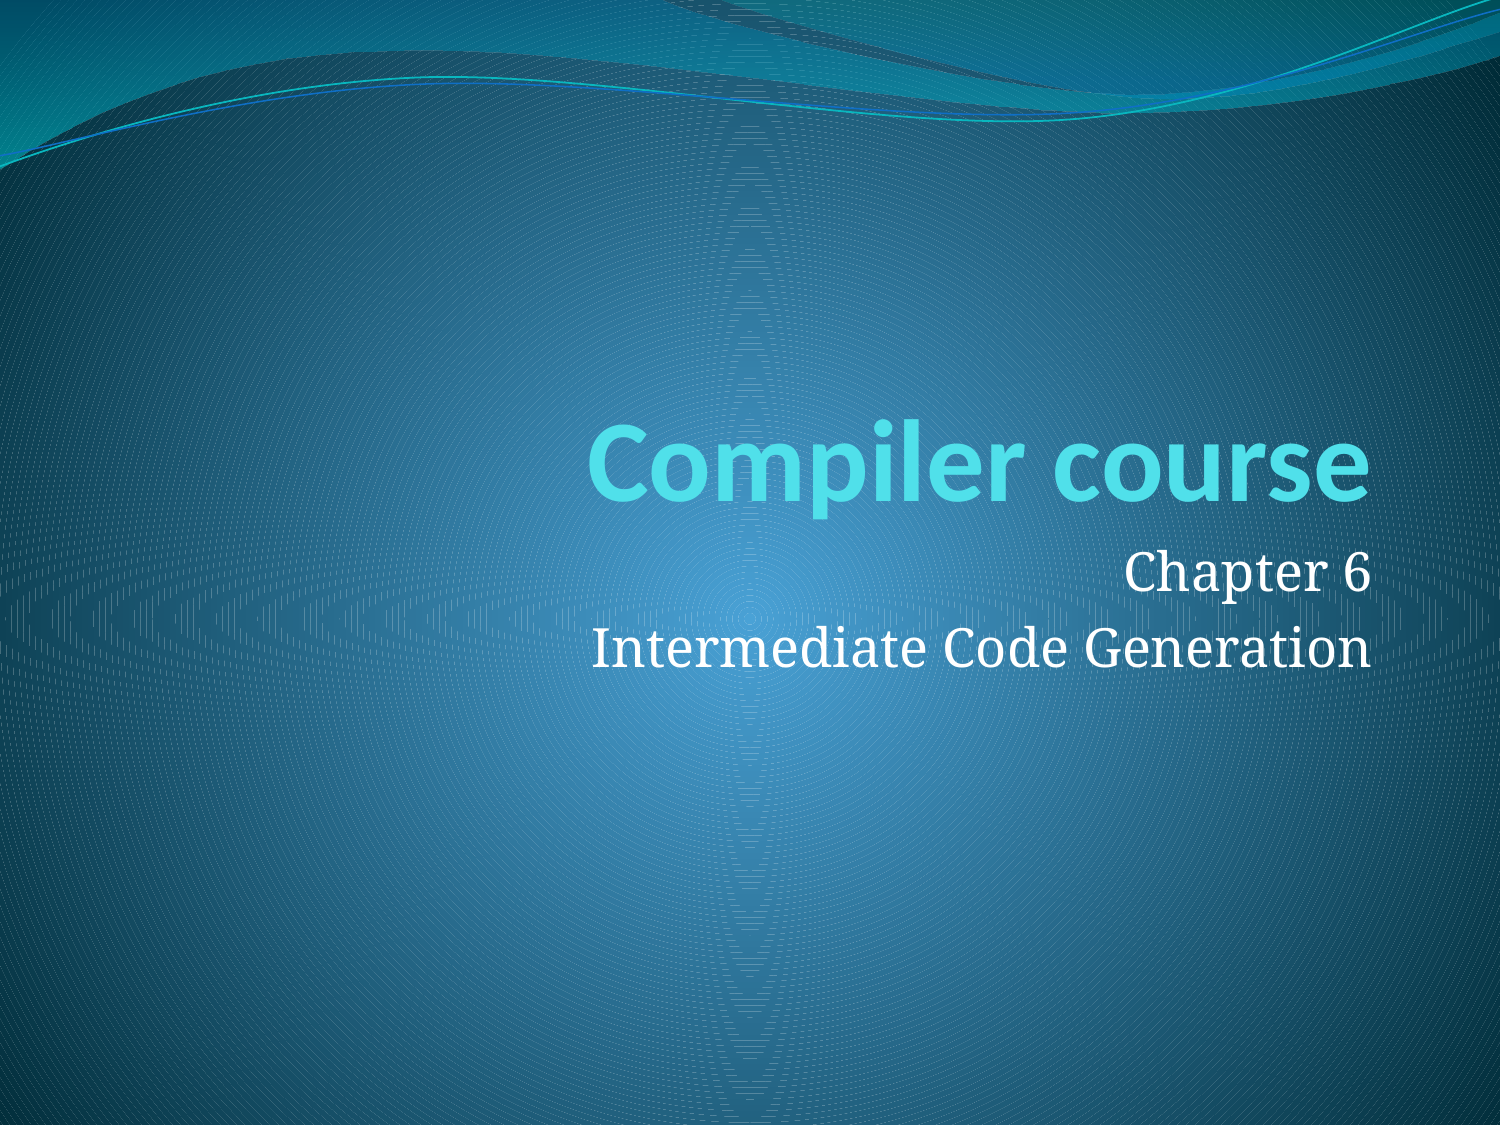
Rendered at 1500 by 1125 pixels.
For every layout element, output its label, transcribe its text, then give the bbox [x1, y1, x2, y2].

title Compiler course [87, 224, 1376, 526]
subtitle Chapter 6 Intermediate Code Generation [87, 529, 1377, 818]
